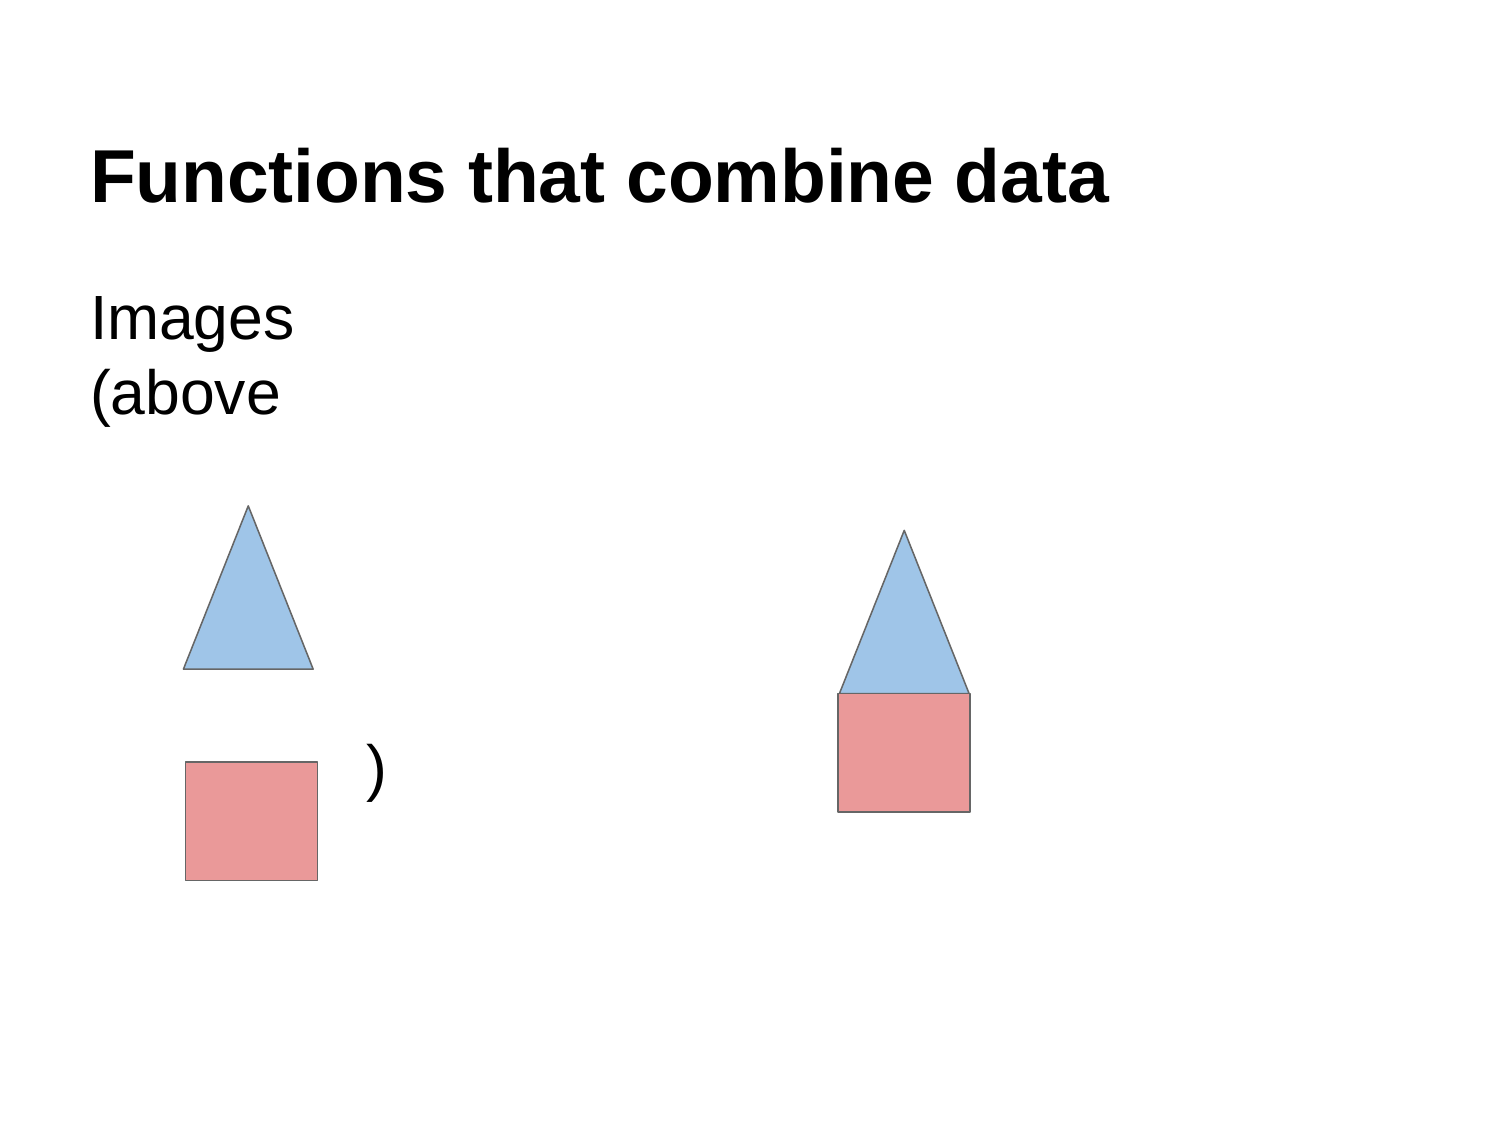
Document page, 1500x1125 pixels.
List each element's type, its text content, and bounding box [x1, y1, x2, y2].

text_box [838, 693, 971, 813]
list Images (above ) [75, 262, 1425, 1078]
text_box [183, 505, 314, 670]
text_box [839, 530, 969, 693]
text_box [185, 762, 318, 881]
title Functions that combine data [75, 45, 1425, 233]
